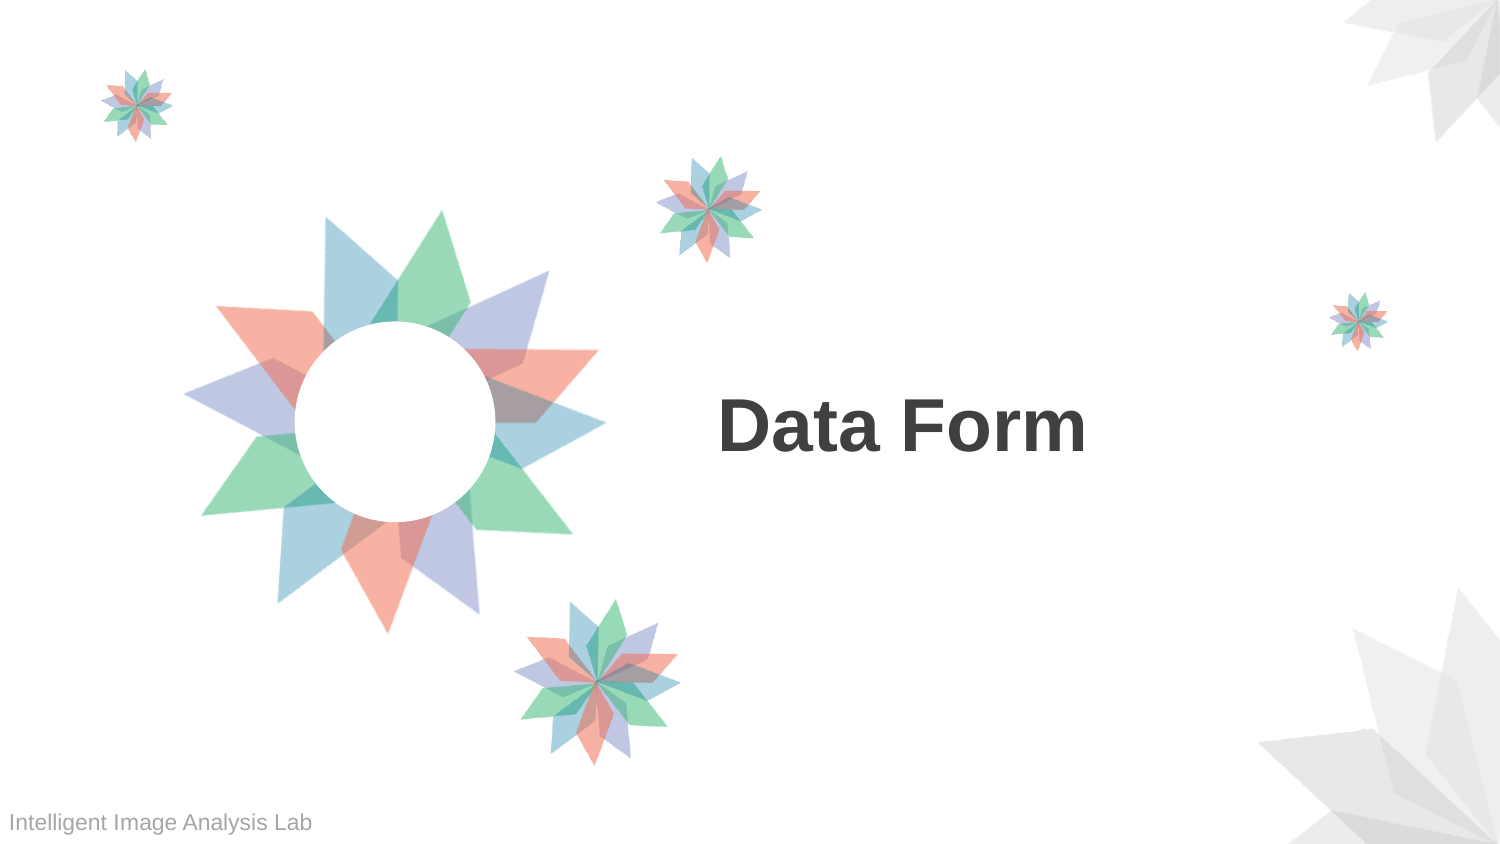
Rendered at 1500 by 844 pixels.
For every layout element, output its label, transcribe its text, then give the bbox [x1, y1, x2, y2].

picture [1344, 0, 1500, 141]
picture [1328, 291, 1388, 351]
picture [1257, 587, 1500, 844]
list Data Form [702, 383, 1500, 461]
picture [183, 209, 681, 766]
picture [655, 155, 762, 263]
picture [100, 68, 173, 142]
